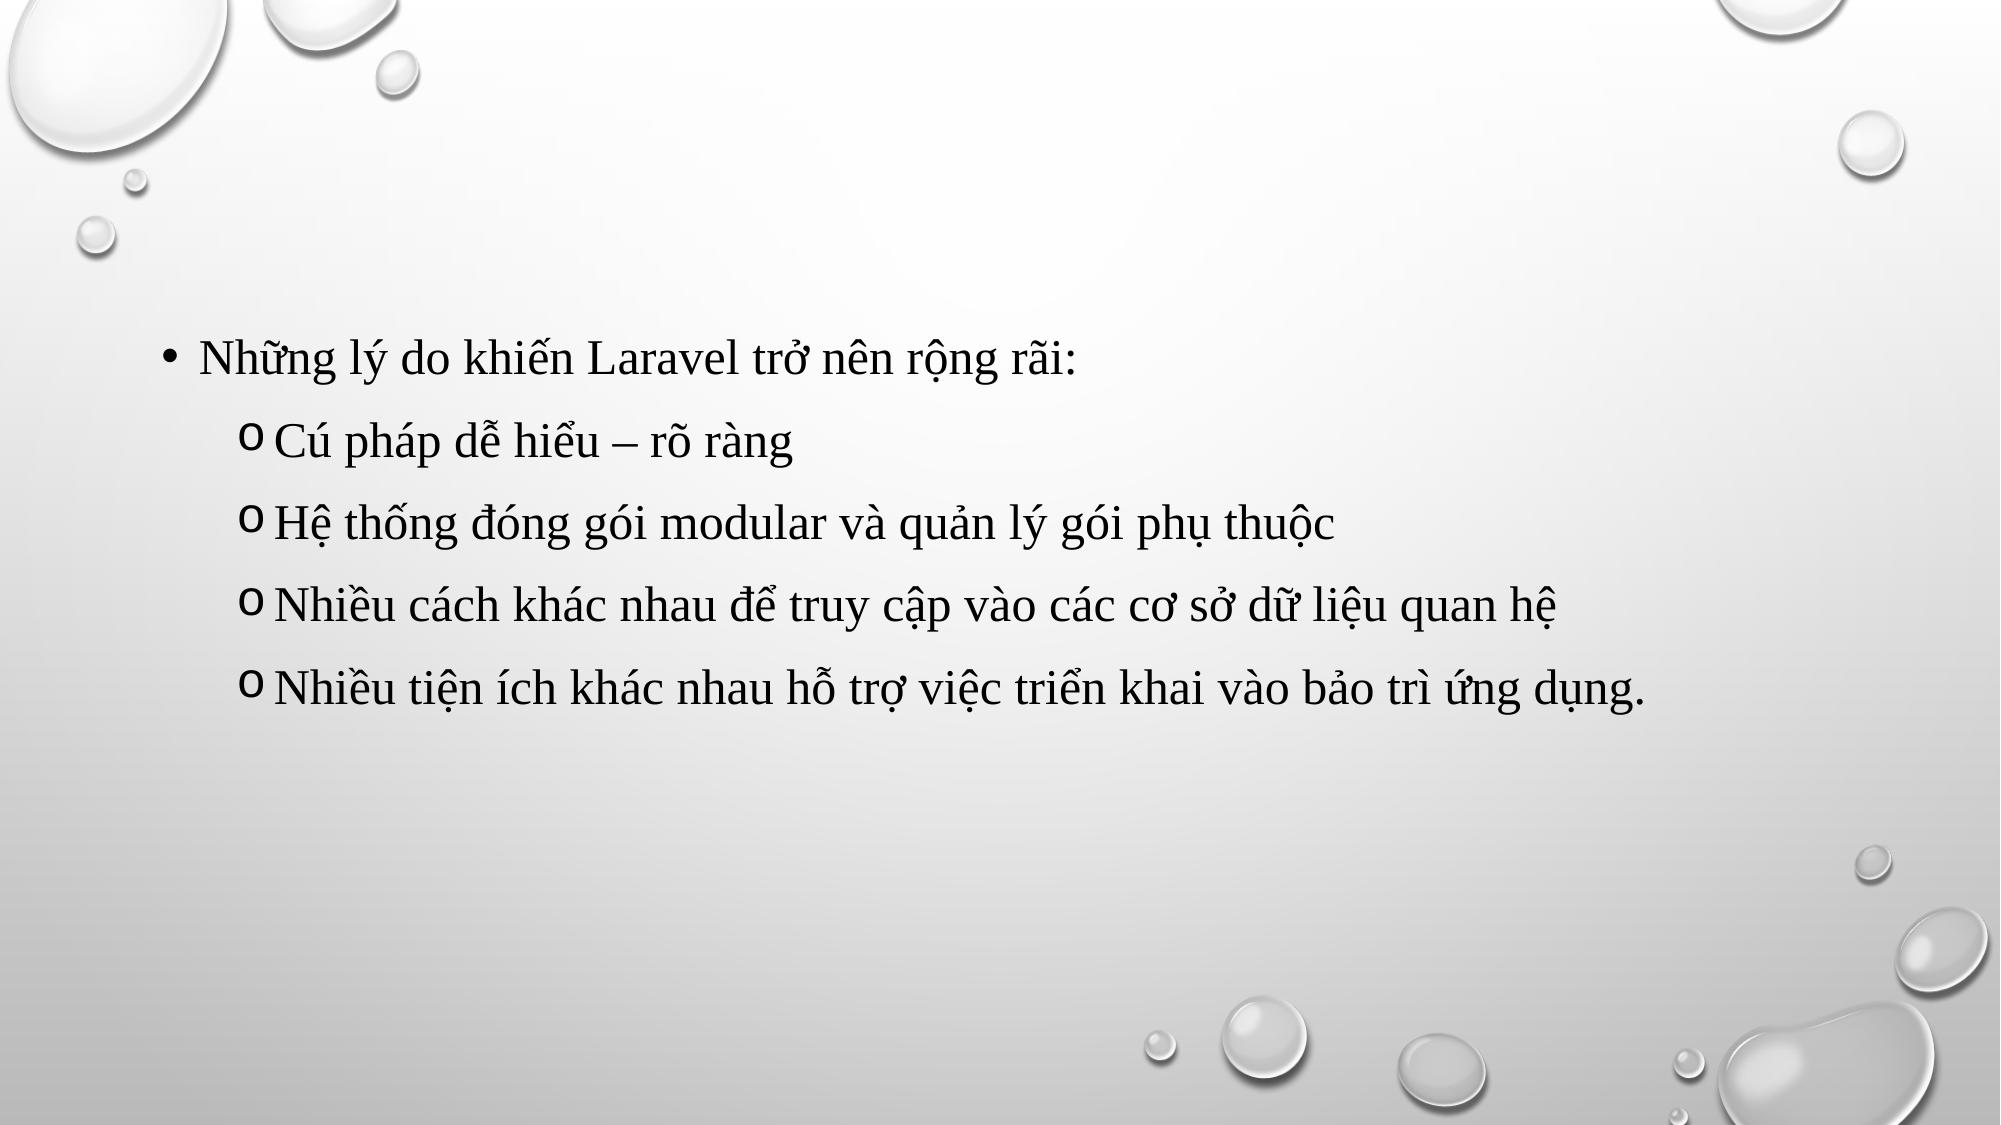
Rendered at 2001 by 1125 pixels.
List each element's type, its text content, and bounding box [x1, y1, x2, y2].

picture [0, 0, 2000, 1125]
list Những lý do khiến Laravel trở nên rộng rãi: Cú pháp dễ hiểu – rõ ràng Hệ thống đóng gói modular và quản lý gói phụ thuộc Nhiều cách khác nhau để truy cập vào các cơ sở dữ liệu quan hệ Nhiều tiện ích khác nhau hỗ trợ việc triển khai vào bảo trì ứng dụng. [146, 305, 1847, 956]
